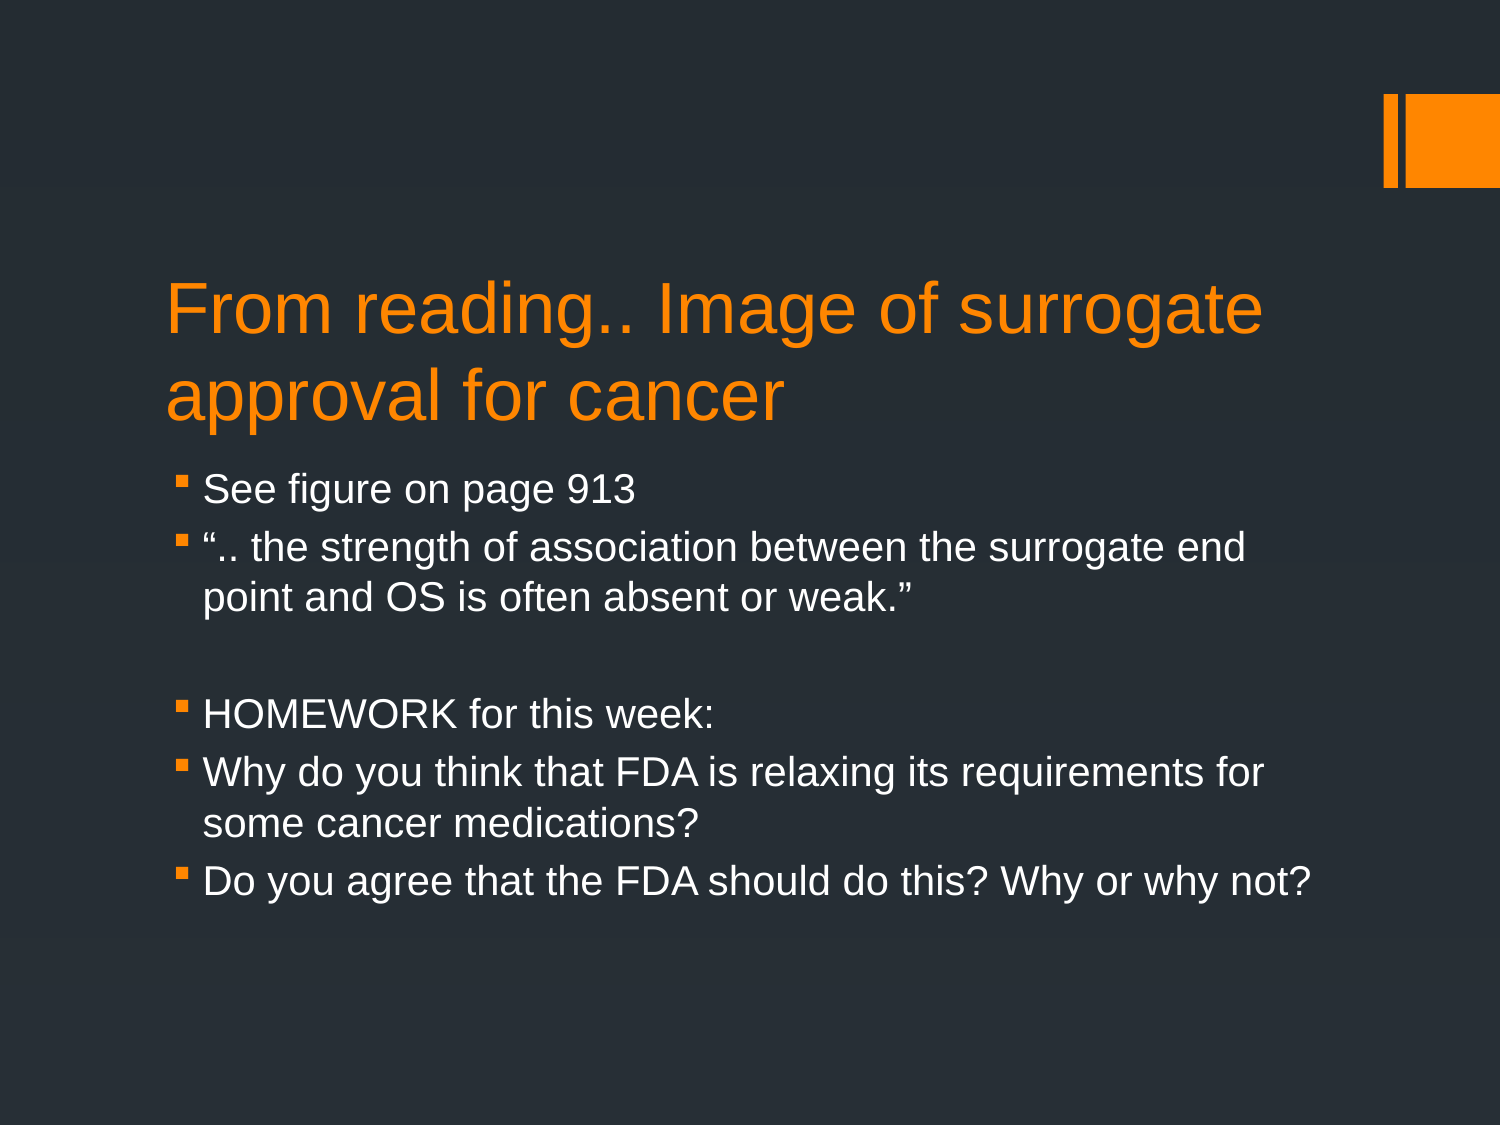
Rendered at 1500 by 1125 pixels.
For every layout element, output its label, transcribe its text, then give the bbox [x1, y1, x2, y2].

list See figure on page 913 “.. the strength of association between the surrogate end point and OS is often absent or weak.” HOMEWORK for this week: Why do you think that FDA is relaxing its requirements for some cancer medications? Do you agree that the FDA should do this? Why or why not? [150, 454, 1350, 1035]
title From reading.. Image of surrogate approval for cancer [150, 253, 1350, 443]
